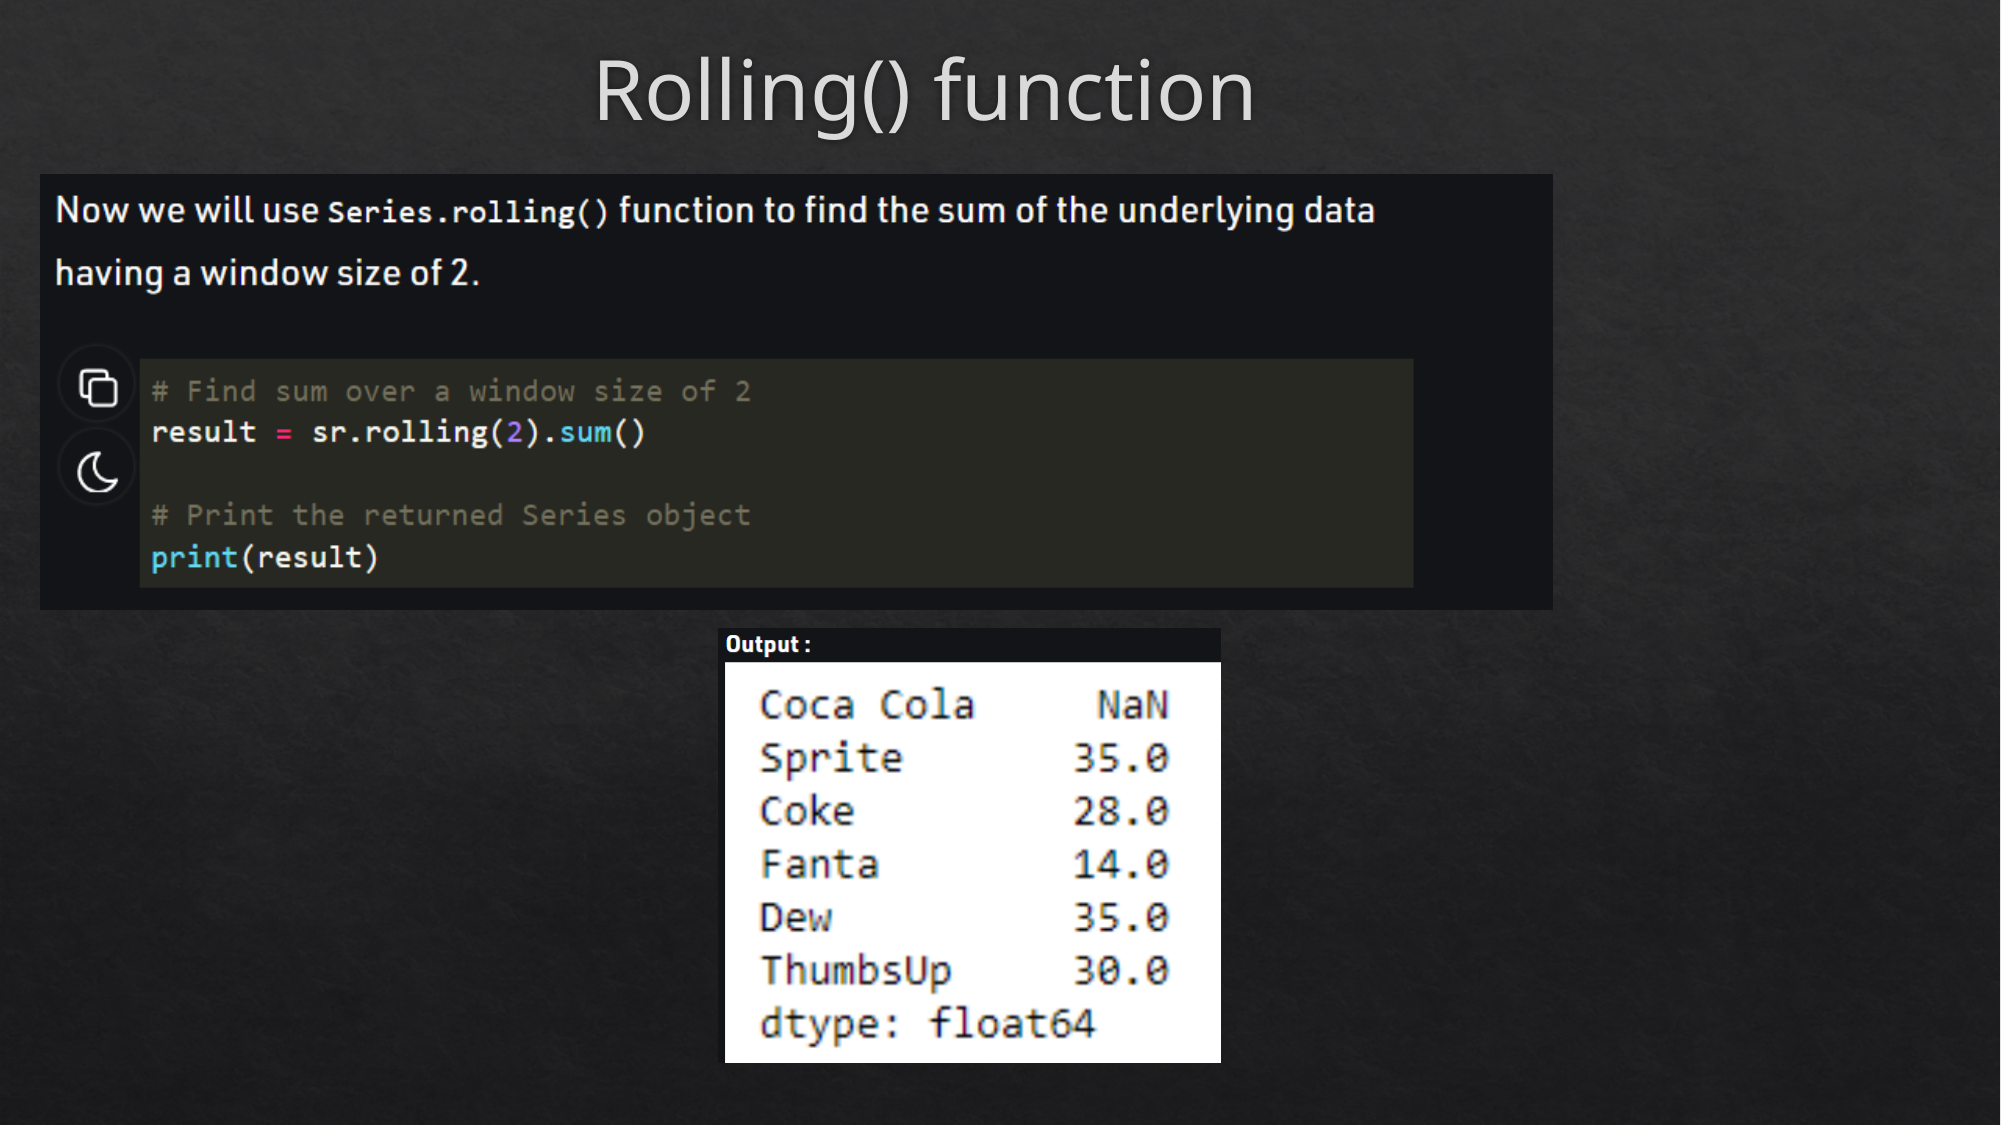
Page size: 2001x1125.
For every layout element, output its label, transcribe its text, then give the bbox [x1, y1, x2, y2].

picture [718, 628, 1221, 1064]
picture [40, 174, 1554, 610]
title Rolling() function [76, 7, 1775, 168]
